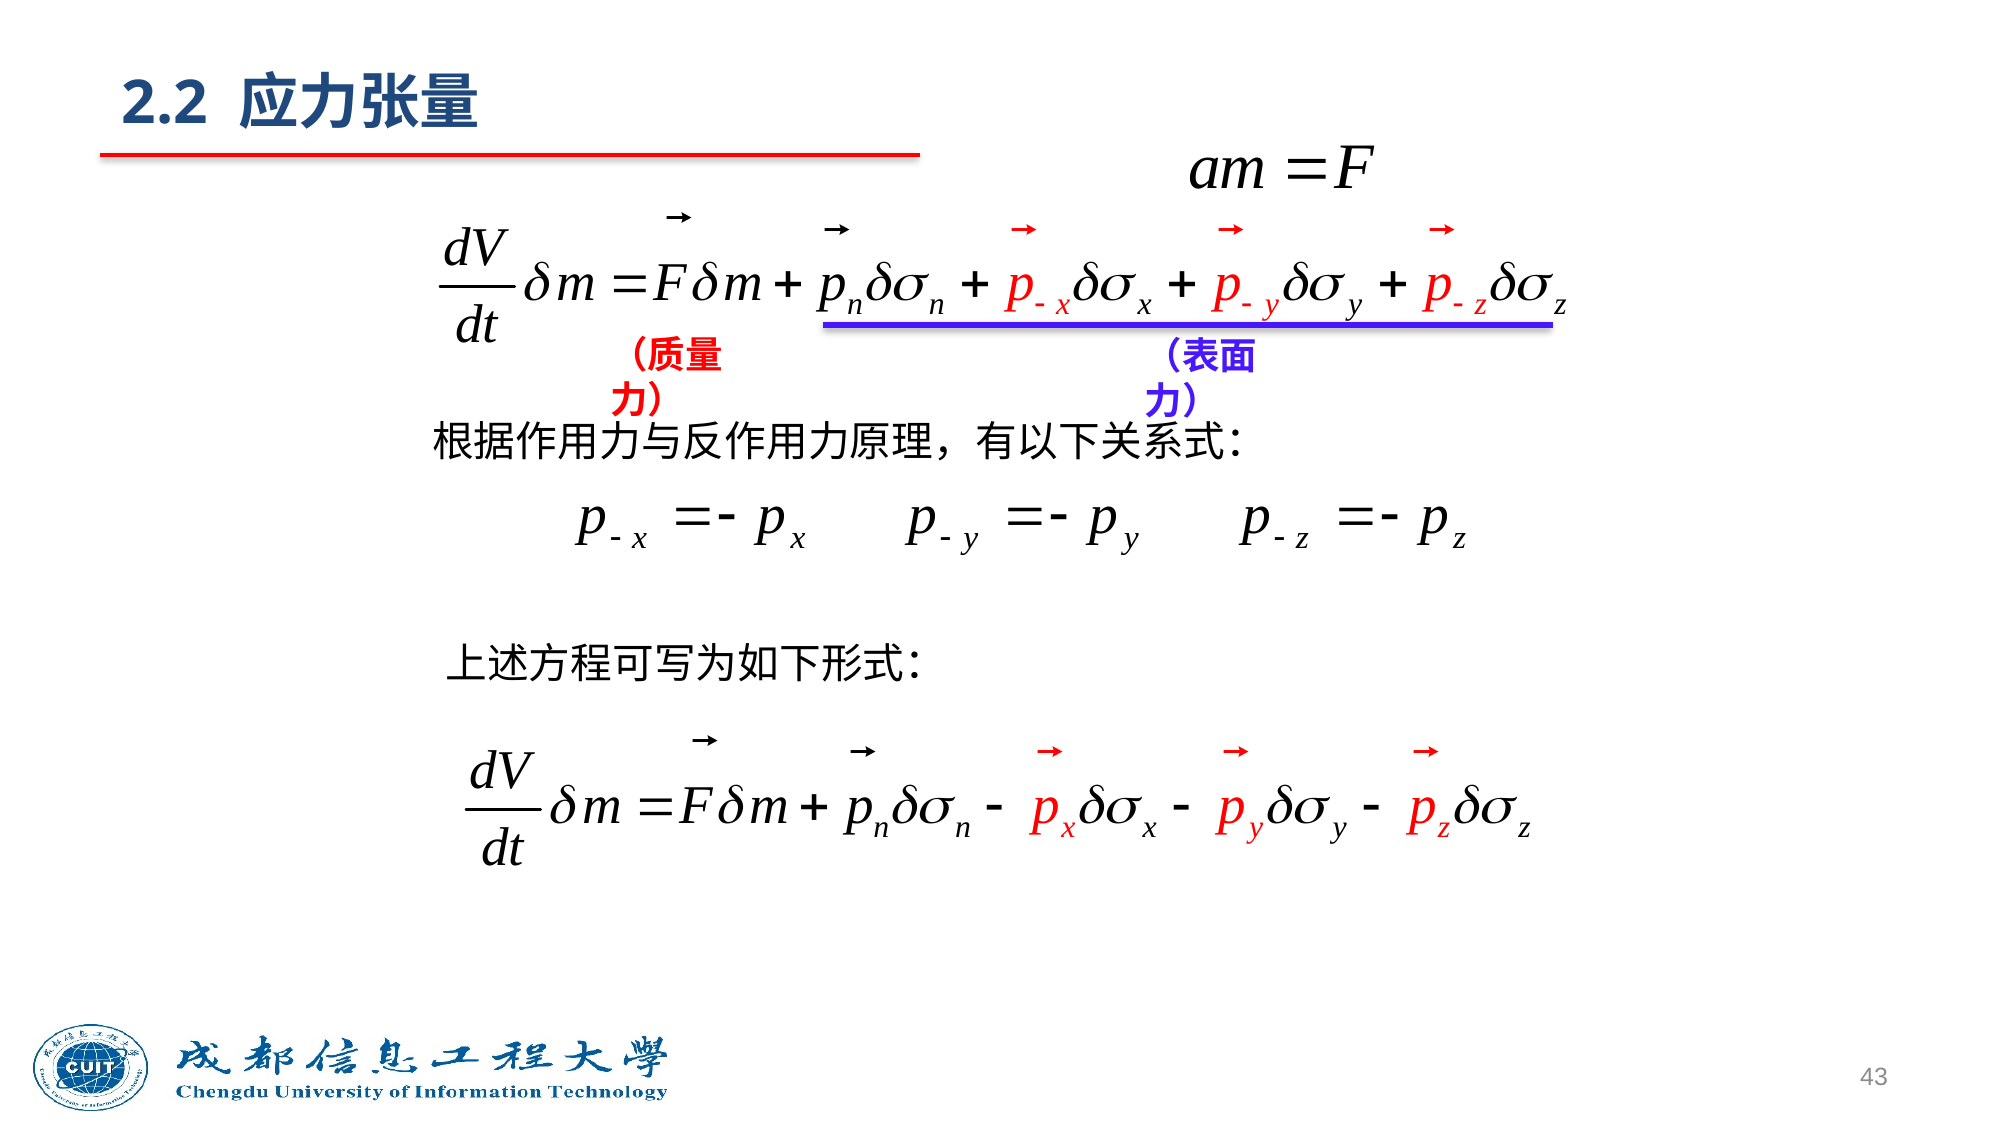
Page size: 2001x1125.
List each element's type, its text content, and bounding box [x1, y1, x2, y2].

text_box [562, 477, 1485, 567]
text_box （表面力） [1129, 364, 1322, 430]
text_box （质量力） [595, 364, 787, 429]
title 2.2 应力张量 [106, 46, 497, 152]
text_box 上述方程可写为如下形式： [430, 628, 1355, 694]
slide_number 43 [1702, 1045, 1904, 1106]
picture [33, 1024, 667, 1111]
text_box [1178, 112, 1391, 205]
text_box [430, 204, 1577, 356]
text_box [456, 727, 1544, 878]
text_box 根据作用力与反作用力原理，有以下关系式： [267, 407, 1693, 473]
